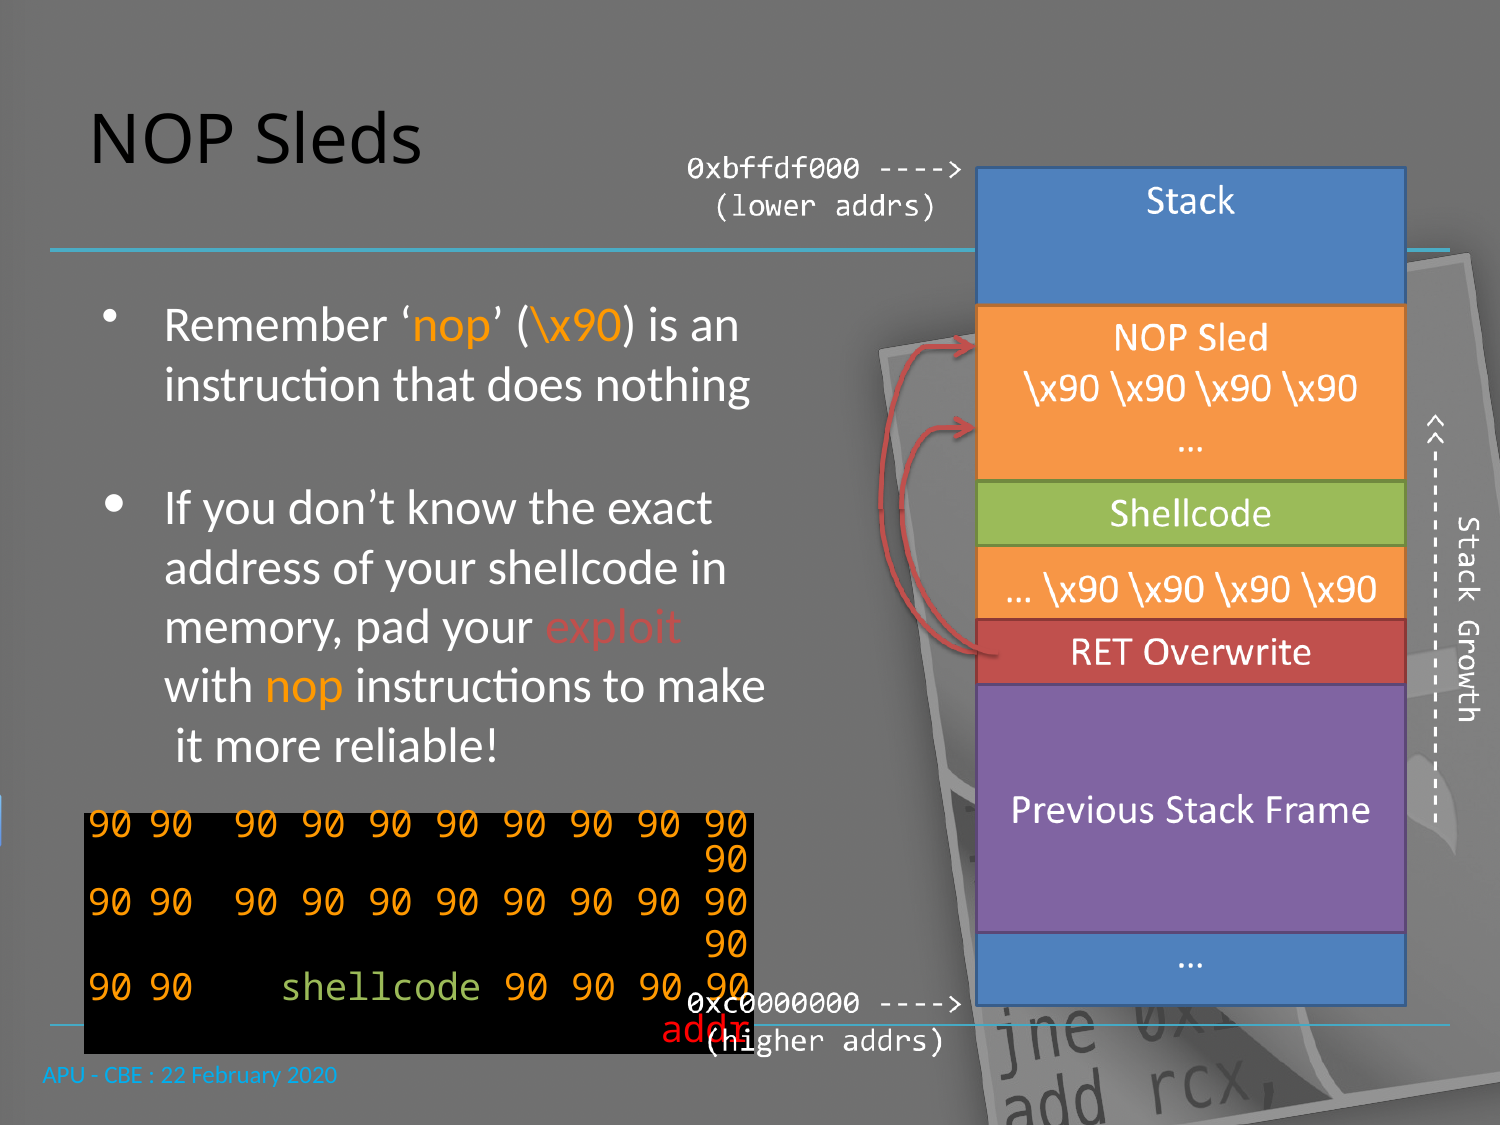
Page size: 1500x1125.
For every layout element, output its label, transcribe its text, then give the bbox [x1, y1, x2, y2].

table_cell shellcode 90 90 90 90 addr [363, 969, 667, 1054]
table_header 90 90 90 90 90 90 90 90 90 [363, 813, 667, 884]
text_box Remember ‘nop’ (\x90) is an instruction that does nothing If you don’t know the exact address of your shellcode in memory, pad your exploit with nop instructions to make it more reliable! [99, 289, 667, 773]
table_cell 90 90 90 90 90 90 90 90 90 [363, 884, 667, 969]
text_box [667, 138, 1500, 1078]
table_cell 4 [0, 0, 1500, 1125]
title NOP Sleds [86, 40, 472, 231]
footer APU - CBE : 22 February 2020 [40, 749, 363, 1125]
